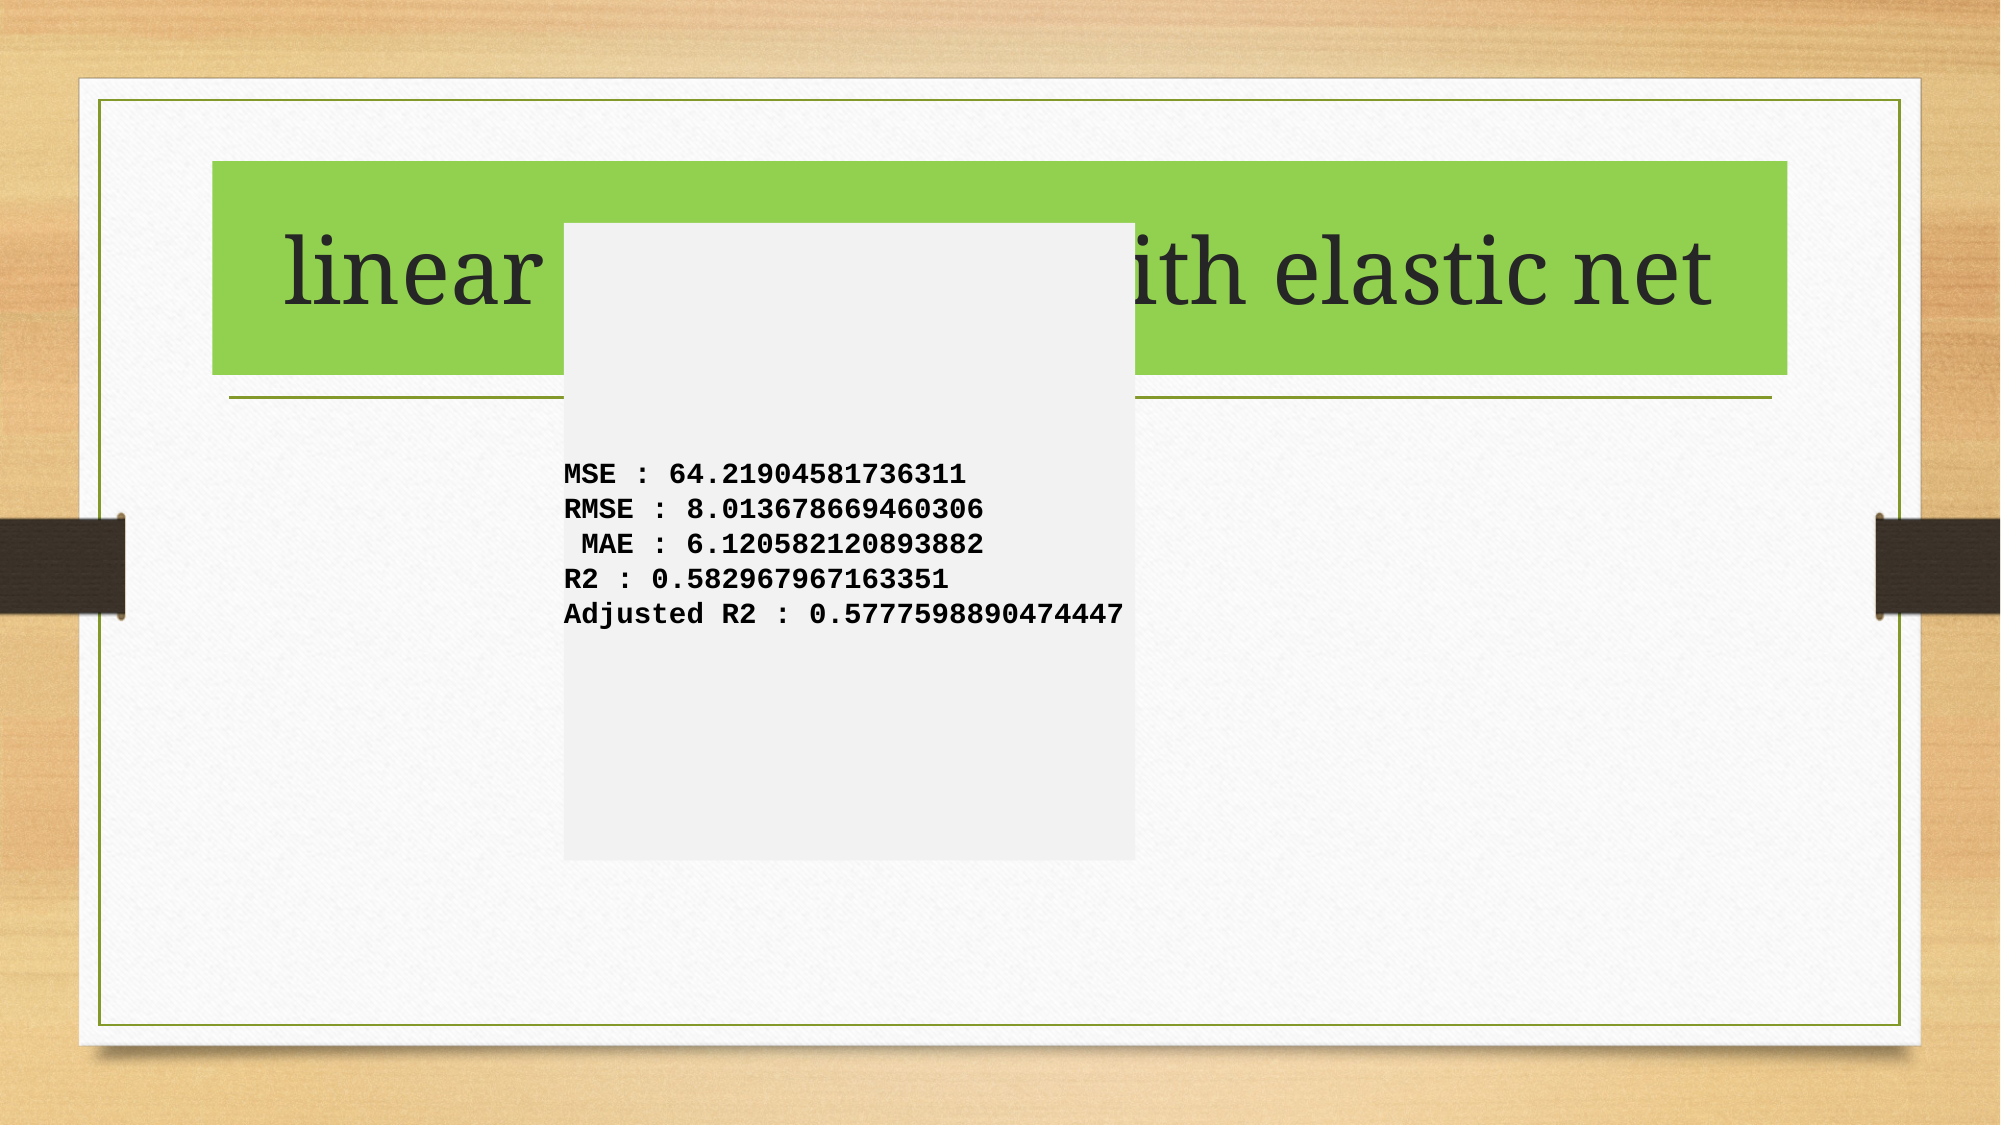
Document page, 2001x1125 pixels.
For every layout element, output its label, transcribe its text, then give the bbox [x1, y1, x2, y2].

title linear regression with elastic net [212, 161, 1788, 375]
list MSE : 64.21904581736311 RMSE : 8.013678669460306 MAE : 6.120582120893882 R2 : 0.582967967163351 Adjusted R2 : 0.5777598890474447 [563, 222, 1136, 861]
picture [0, 0, 2001, 1125]
